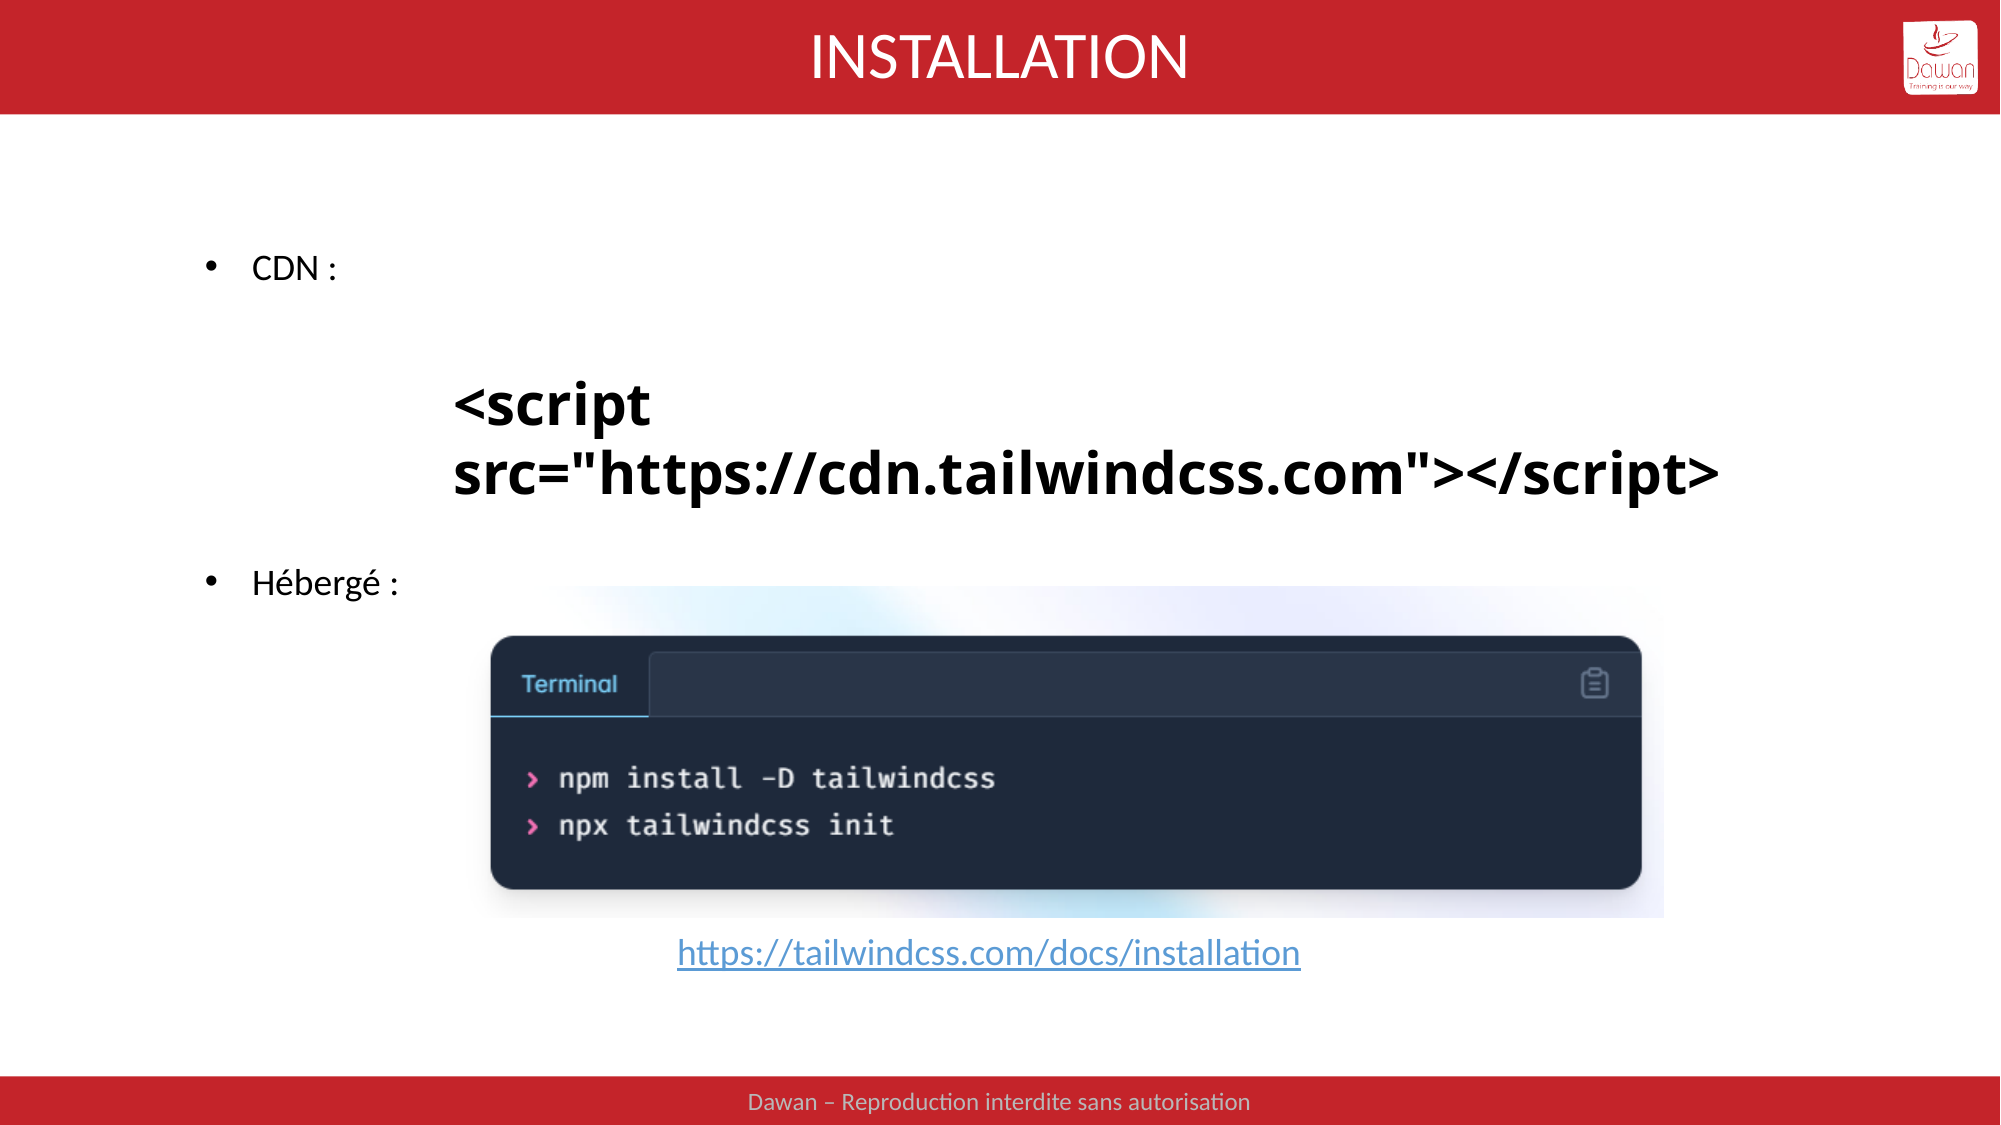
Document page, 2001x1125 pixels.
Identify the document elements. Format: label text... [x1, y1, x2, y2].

title installation [29, 0, 1971, 115]
text_box https://tailwindcss.com/docs/installation [662, 920, 1338, 981]
text_box CDN : Hébergé : [190, 235, 1768, 611]
text_box <script src="https://cdn.tailwindcss.com"></script> [438, 359, 1810, 514]
picture [1971, 20, 1978, 95]
picture [430, 586, 1664, 918]
footer Dawan – Reproduction interdite sans autorisation [662, 1080, 1338, 1121]
